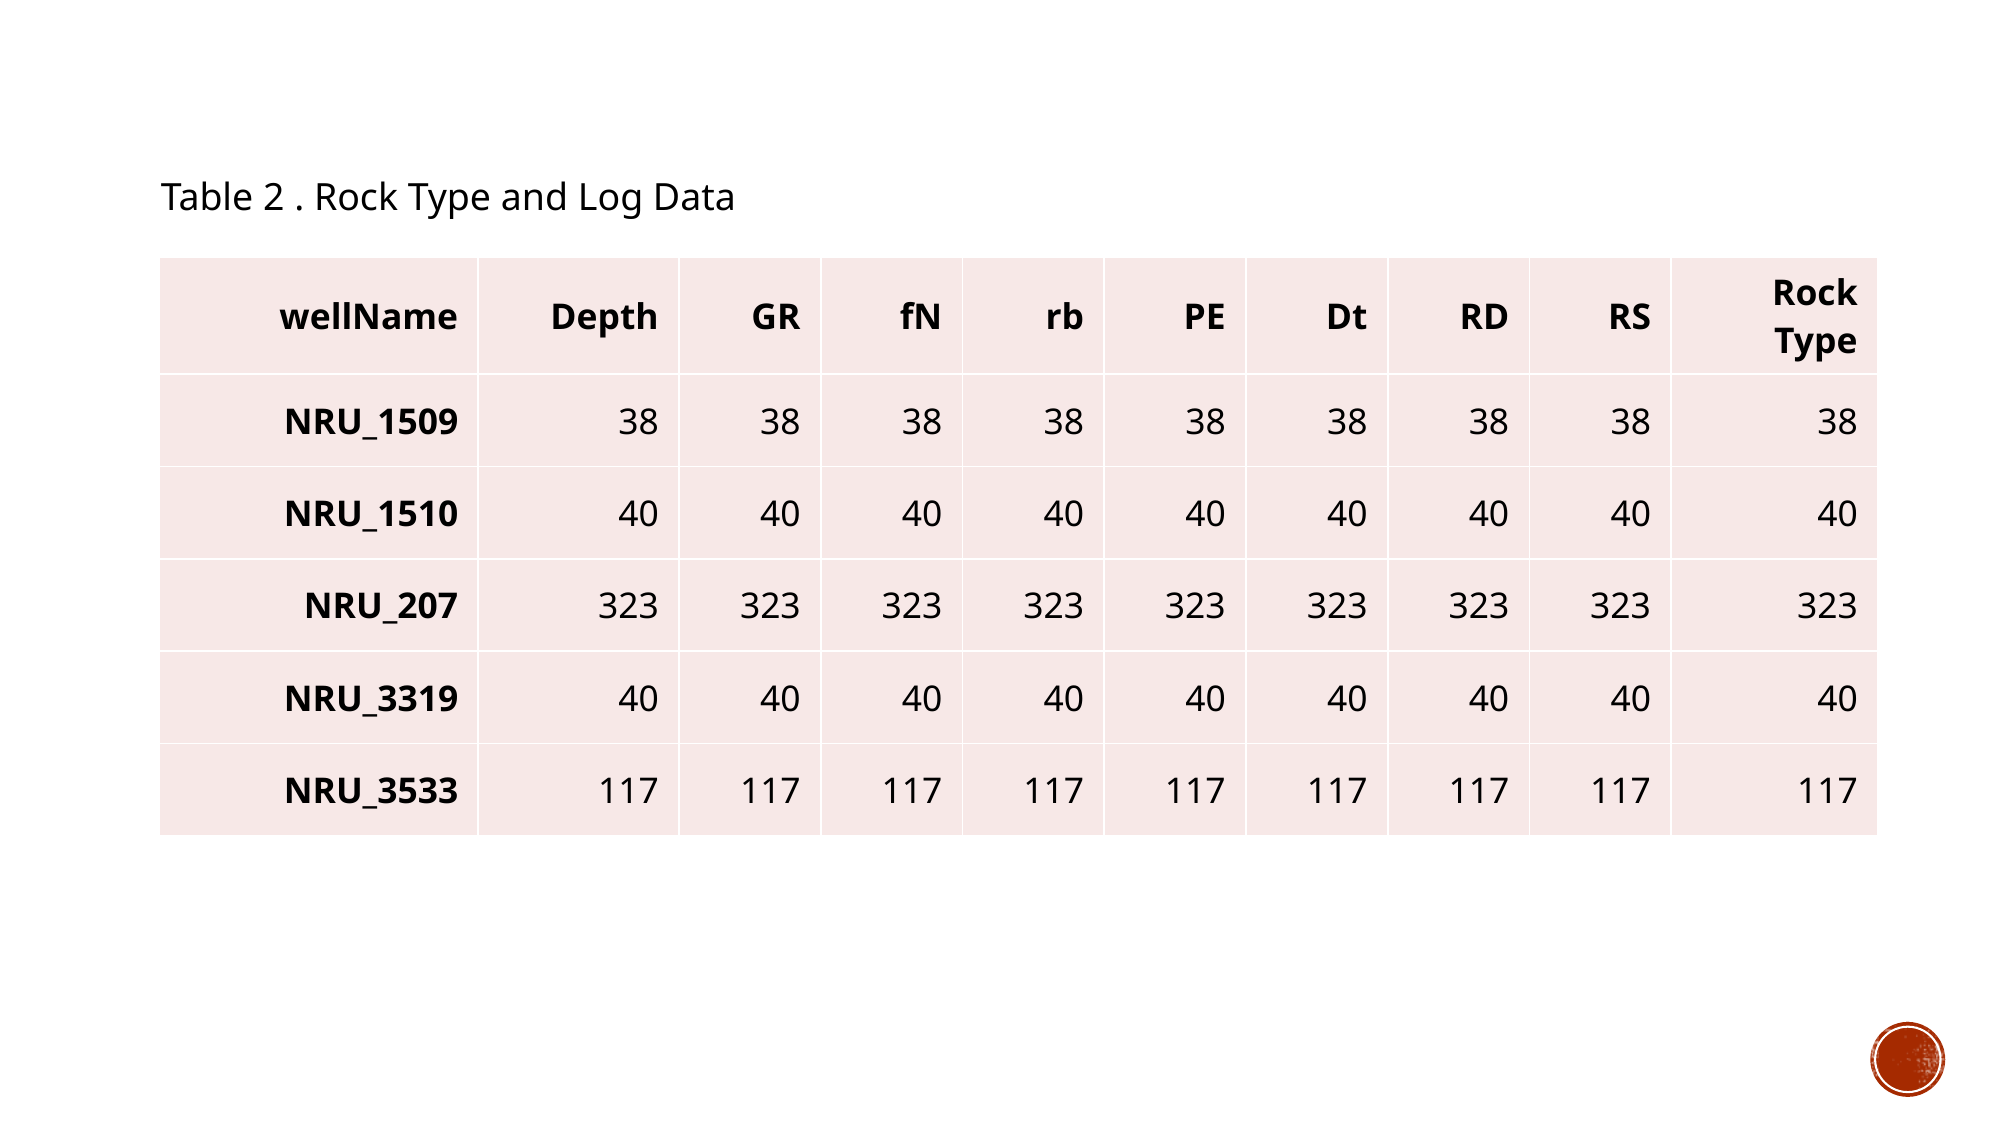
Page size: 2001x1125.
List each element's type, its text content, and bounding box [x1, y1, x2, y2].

table_cell 40 [1105, 467, 1245, 558]
table_cell NRU_1509 [160, 375, 477, 466]
table_header Depth [479, 258, 678, 373]
table_cell 40 [963, 652, 1103, 743]
table_cell 40 [680, 652, 820, 743]
table_header RS [1530, 258, 1670, 373]
table_cell 40 [963, 467, 1103, 558]
table_cell 40 [822, 467, 962, 558]
table_header PE [1105, 258, 1245, 373]
table_cell 38 [822, 375, 962, 466]
table_cell 40 [479, 467, 678, 558]
table_header rb [963, 258, 1103, 373]
table_cell 323 [1672, 560, 1877, 650]
table_header wellName [160, 258, 477, 373]
table_header fN [822, 258, 962, 373]
table_cell 323 [1530, 560, 1670, 650]
table_cell 117 [1530, 744, 1670, 835]
table_cell 323 [479, 560, 678, 650]
table_cell 323 [680, 560, 820, 650]
table_cell 40 [479, 652, 678, 743]
table_cell 117 [1247, 744, 1387, 835]
table_cell 323 [1389, 560, 1529, 650]
table_header GR [680, 258, 820, 373]
table_cell 117 [963, 744, 1103, 835]
table_cell 40 [1247, 652, 1387, 743]
table_cell NRU_3319 [160, 652, 477, 743]
table_cell 38 [1672, 375, 1877, 466]
table_cell 38 [963, 375, 1103, 466]
table_cell 117 [479, 744, 678, 835]
table_cell 38 [1530, 375, 1670, 466]
table_cell NRU_1510 [160, 467, 477, 558]
table_cell 117 [1672, 744, 1877, 835]
table_cell 38 [1389, 375, 1529, 466]
table_cell 323 [1247, 560, 1387, 650]
table_cell NRU_207 [160, 560, 477, 650]
table_cell 40 [680, 467, 820, 558]
table_cell 38 [479, 375, 678, 466]
table_cell 117 [680, 744, 820, 835]
table_cell 40 [1530, 467, 1670, 558]
table_header RD [1389, 258, 1529, 373]
table_cell 323 [822, 560, 962, 650]
table_cell 38 [1247, 375, 1387, 466]
table_cell 40 [1530, 652, 1670, 743]
table_cell 323 [963, 560, 1103, 650]
table_cell 40 [822, 652, 962, 743]
table_cell 38 [1105, 375, 1245, 466]
table_header Dt [1247, 258, 1387, 373]
table_cell 117 [822, 744, 962, 835]
table_cell 40 [1105, 652, 1245, 743]
table_cell 117 [1105, 744, 1245, 835]
table_cell 40 [1389, 467, 1529, 558]
table_cell 38 [680, 375, 820, 466]
table_cell 40 [1672, 467, 1877, 558]
text_box Table 2 . Rock Type and Log Data [146, 165, 964, 226]
table_header Rock Type [1672, 258, 1877, 373]
table_cell NRU_3533 [160, 744, 477, 835]
table_cell 40 [1672, 652, 1877, 743]
table_cell 323 [1105, 560, 1245, 650]
table_cell 40 [1389, 652, 1529, 743]
table_cell 40 [1247, 467, 1387, 558]
table_cell 117 [1389, 744, 1529, 835]
